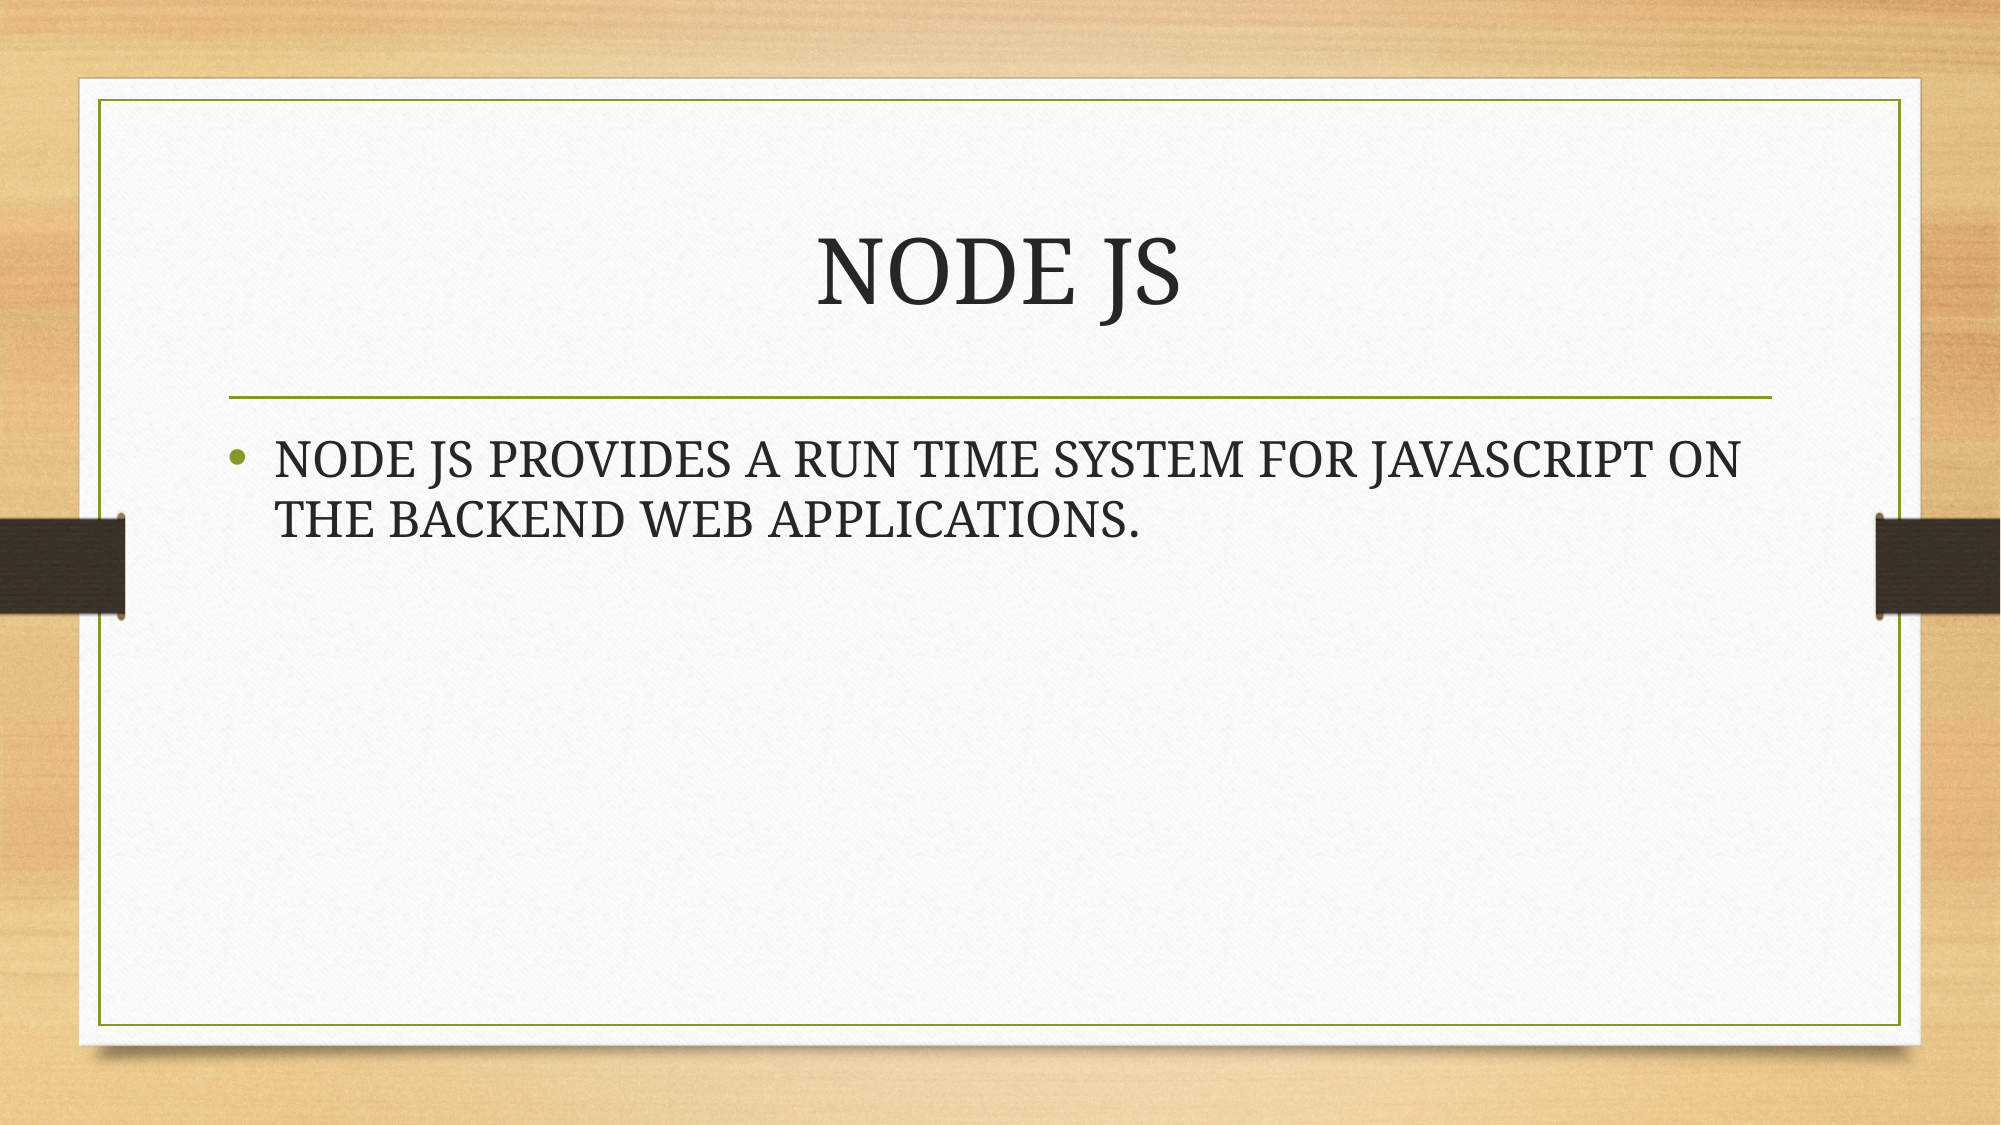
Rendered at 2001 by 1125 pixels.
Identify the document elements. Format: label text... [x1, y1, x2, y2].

picture [0, 0, 2001, 1125]
title NODE JS [212, 161, 1788, 375]
list NODE JS PROVIDES A RUN TIME SYSTEM FOR JAVASCRIPT ON THE BACKEND WEB APPLICATIONS. [212, 419, 1788, 964]
